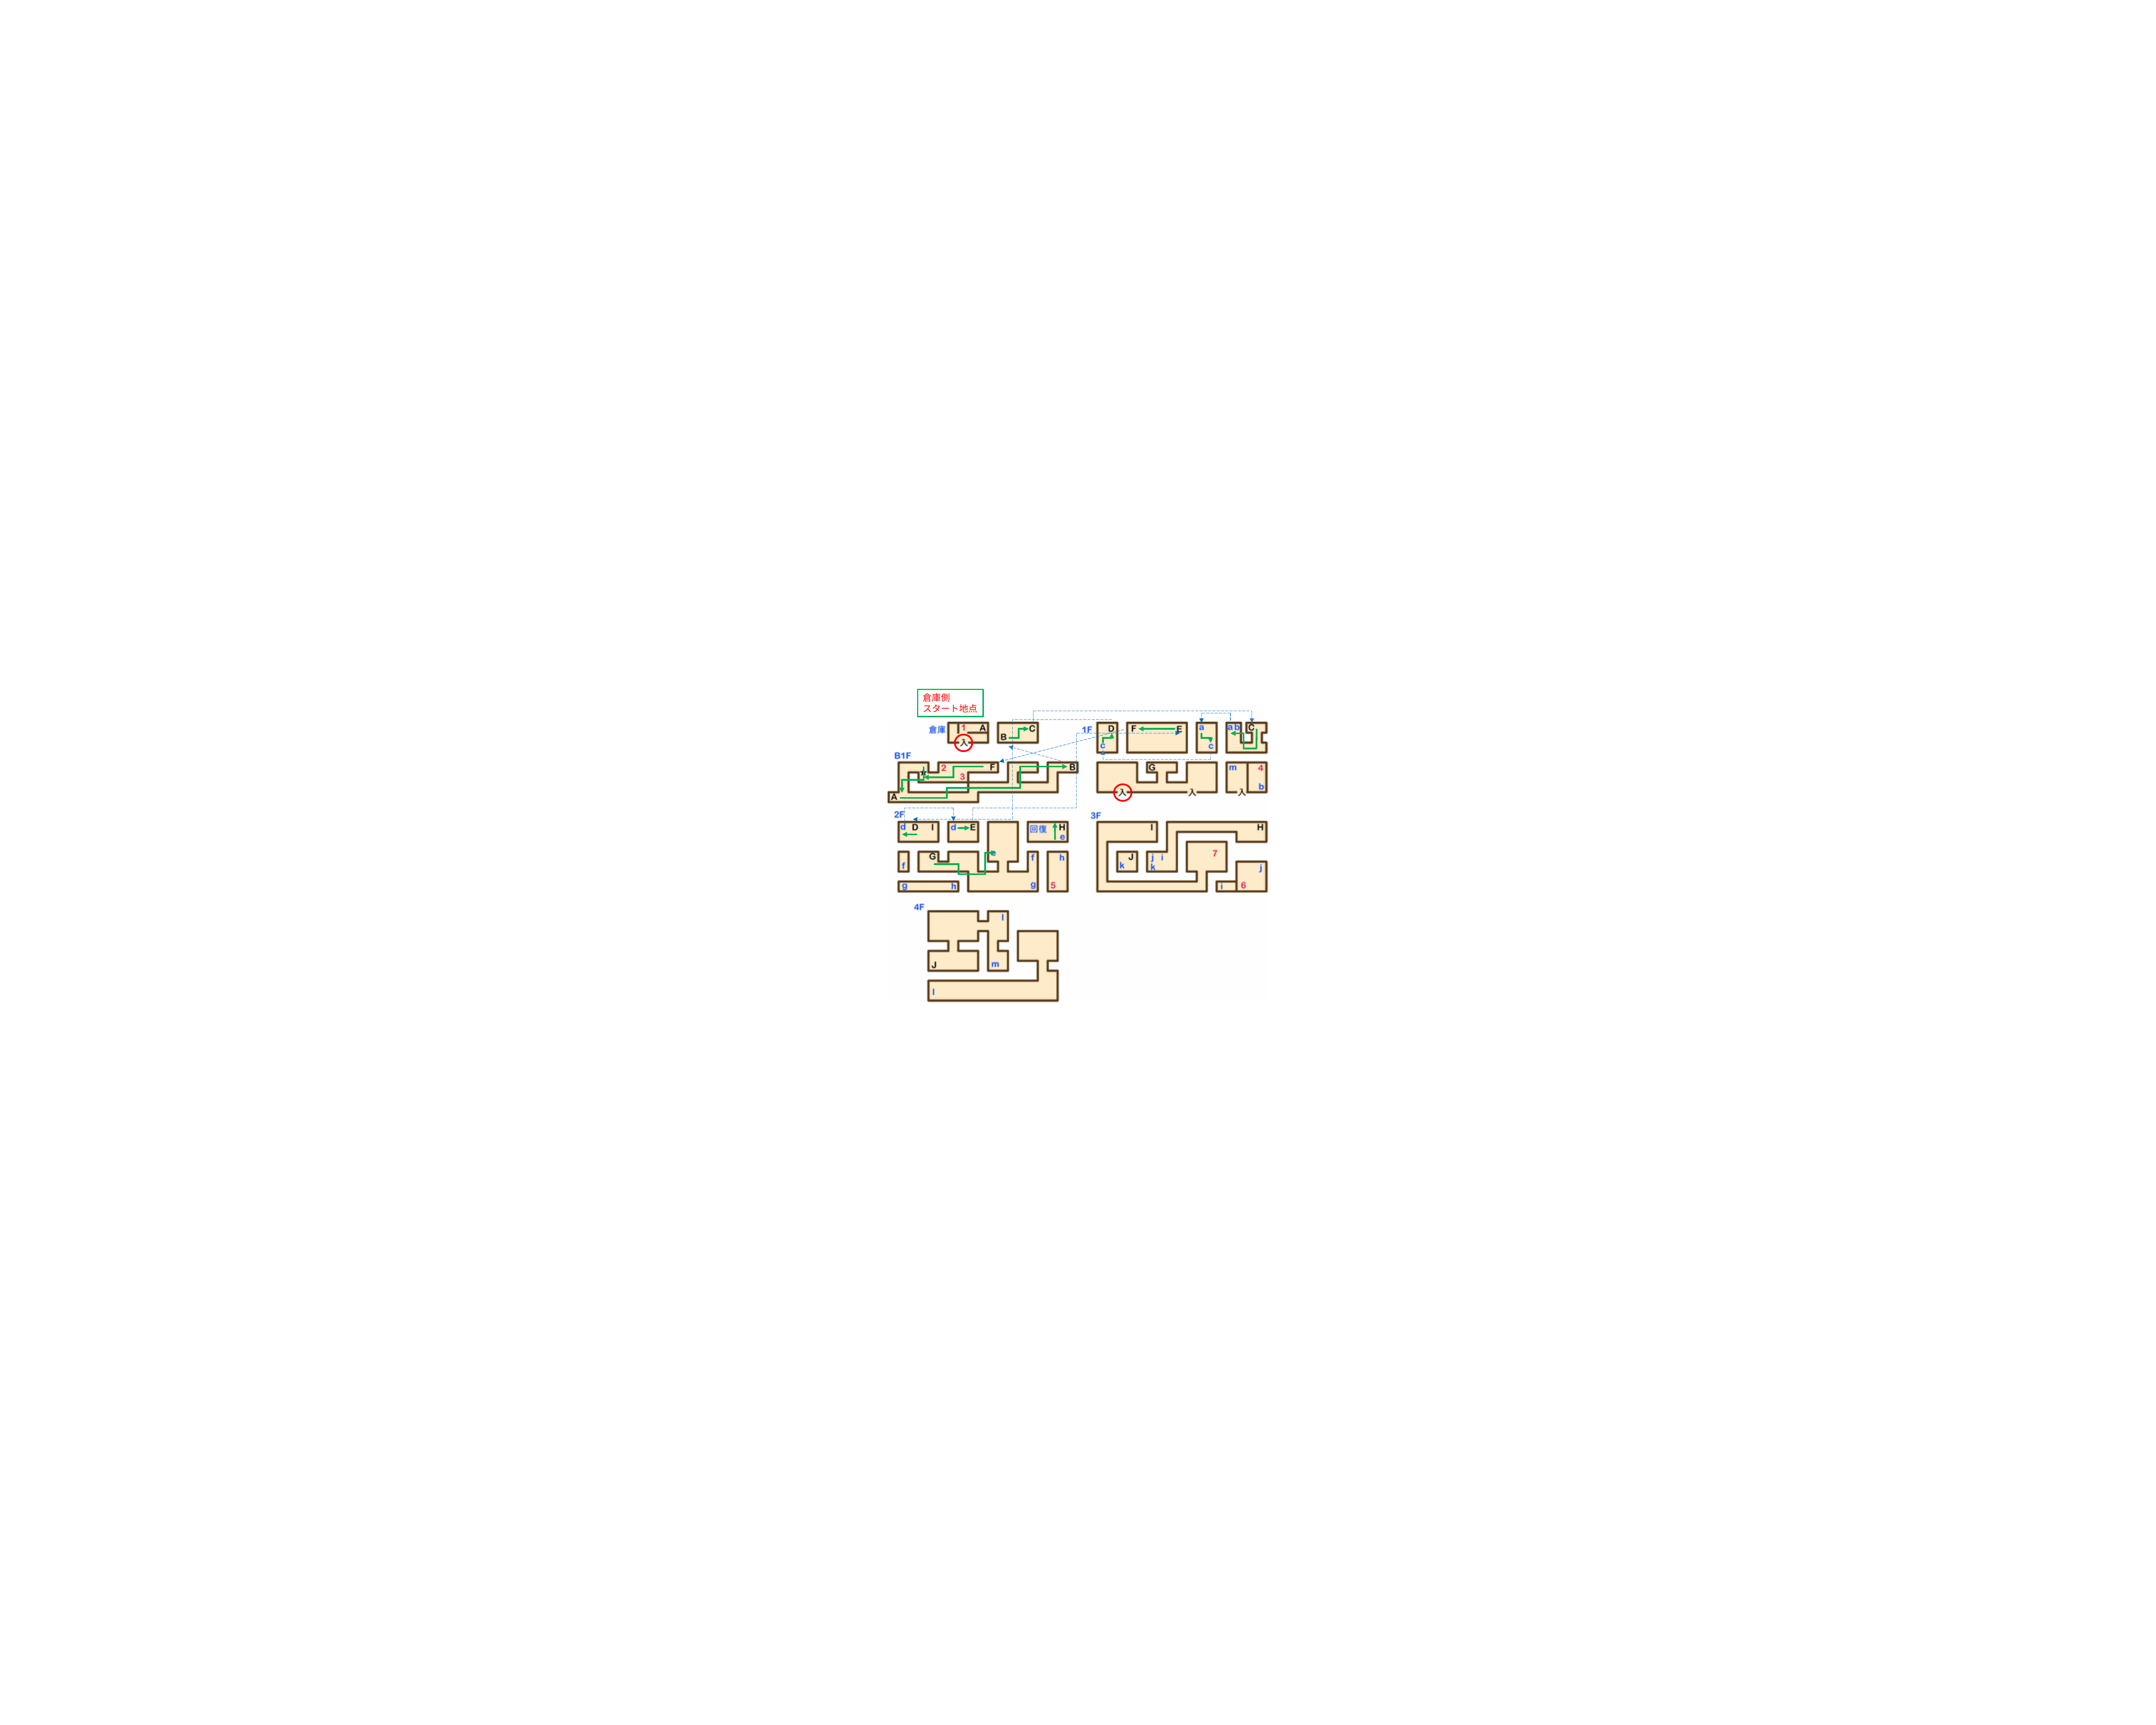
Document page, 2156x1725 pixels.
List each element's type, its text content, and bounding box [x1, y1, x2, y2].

text_box 倉庫側 スタート地点 [917, 689, 983, 717]
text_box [1201, 733, 1211, 743]
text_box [974, 853, 996, 875]
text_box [972, 733, 1180, 808]
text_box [913, 719, 1112, 819]
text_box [934, 864, 983, 875]
picture [888, 722, 1268, 1002]
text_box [900, 769, 913, 791]
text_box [1230, 733, 1256, 749]
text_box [900, 791, 913, 798]
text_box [999, 729, 1124, 762]
